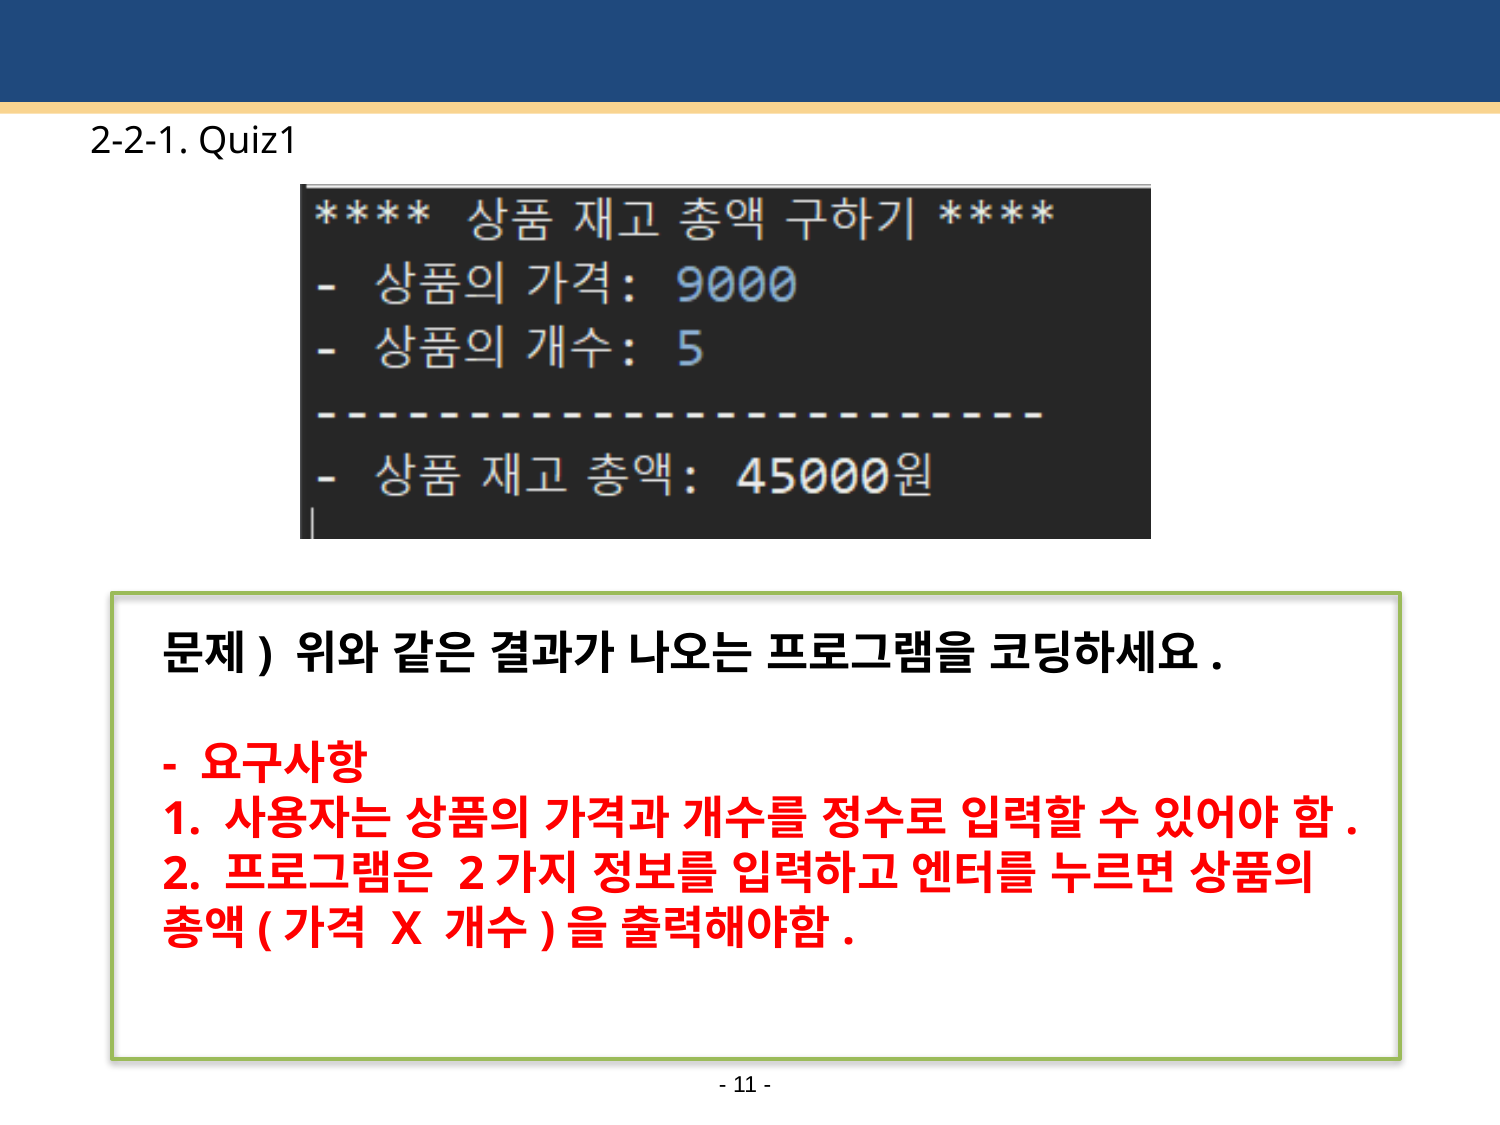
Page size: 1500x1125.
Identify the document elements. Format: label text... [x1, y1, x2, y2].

title 2-2-1. Quiz1 [75, 45, 1425, 233]
picture [299, 184, 1151, 540]
text_box [112, 592, 1400, 1059]
